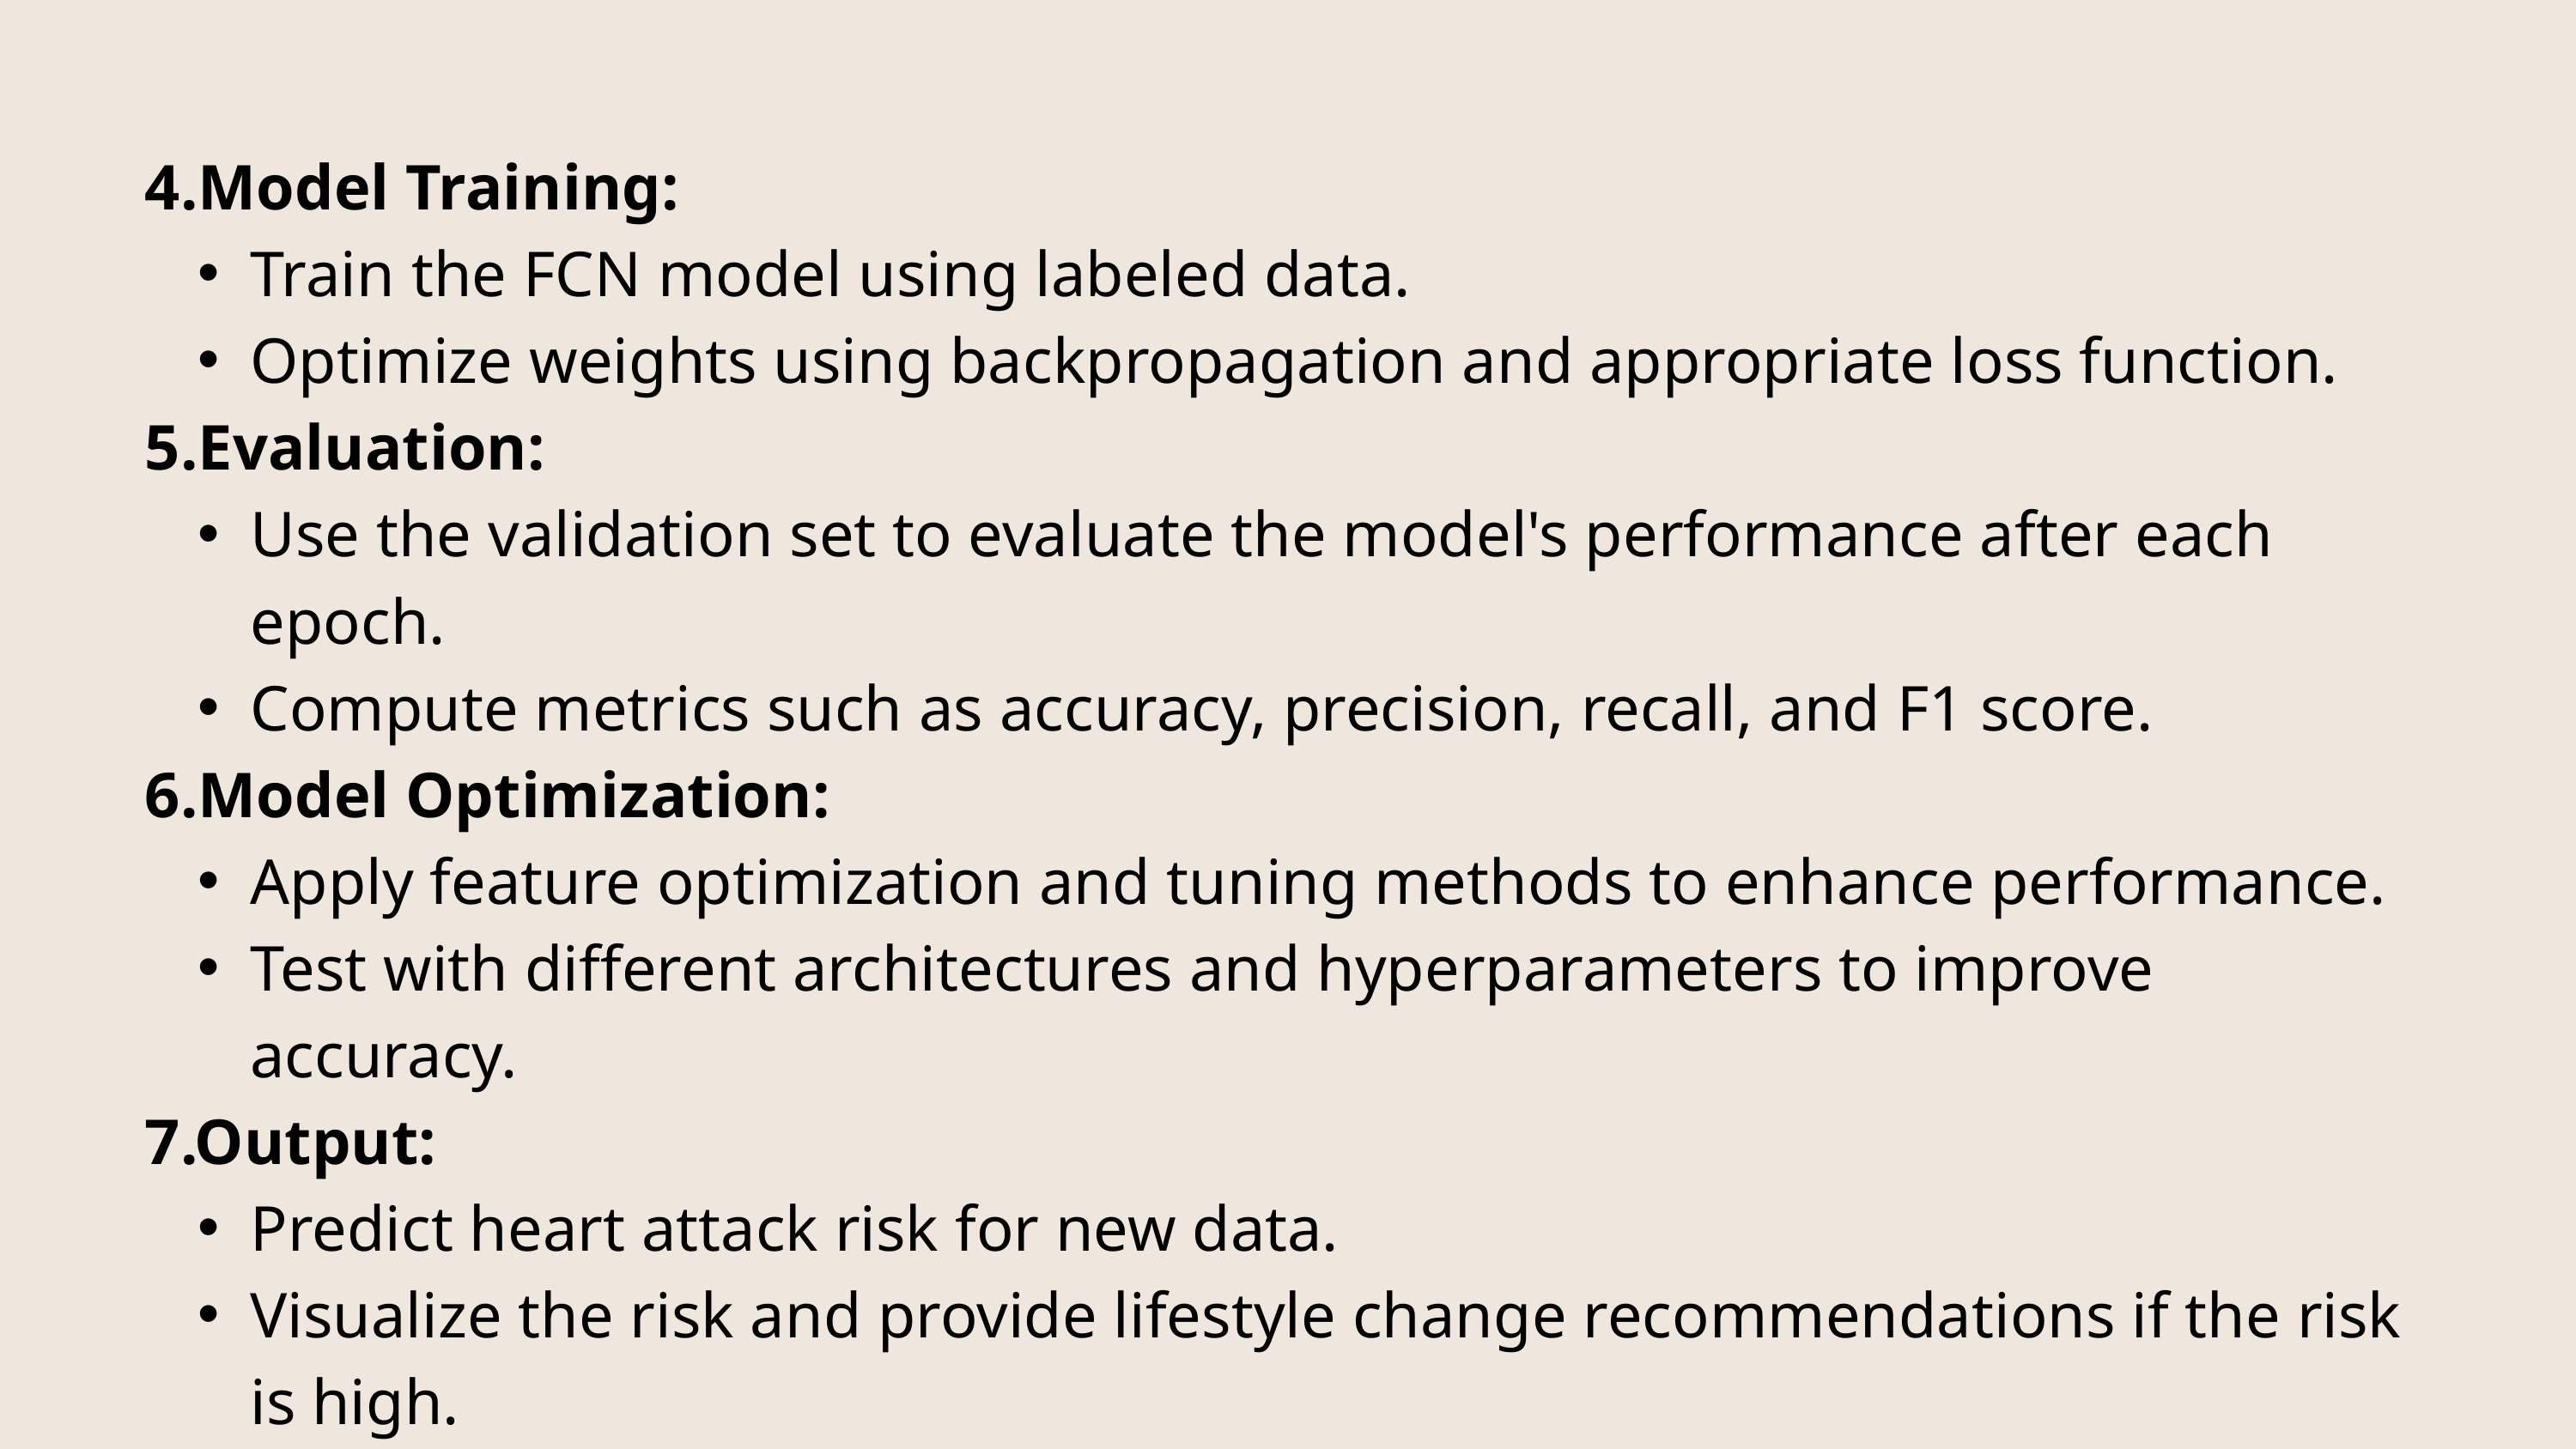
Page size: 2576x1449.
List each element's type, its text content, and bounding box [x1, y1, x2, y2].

text_box 4.Model Training: Train the FCN model using labeled data. Optimize weights using backpropagation and appropriate loss function. 5.Evaluation: Use the validation set to evaluate the model's performance after each epoch. Compute metrics such as accuracy, precision, recall, and F1 score. 6.Model Optimization: Apply feature optimization and tuning methods to enhance performance. Test with different architectures and hyperparameters to improve accuracy. 7.Output: Predict heart attack risk for new data. Visualize the risk and provide lifestyle change recommendations if the risk is high. [144, 135, 2432, 1438]
